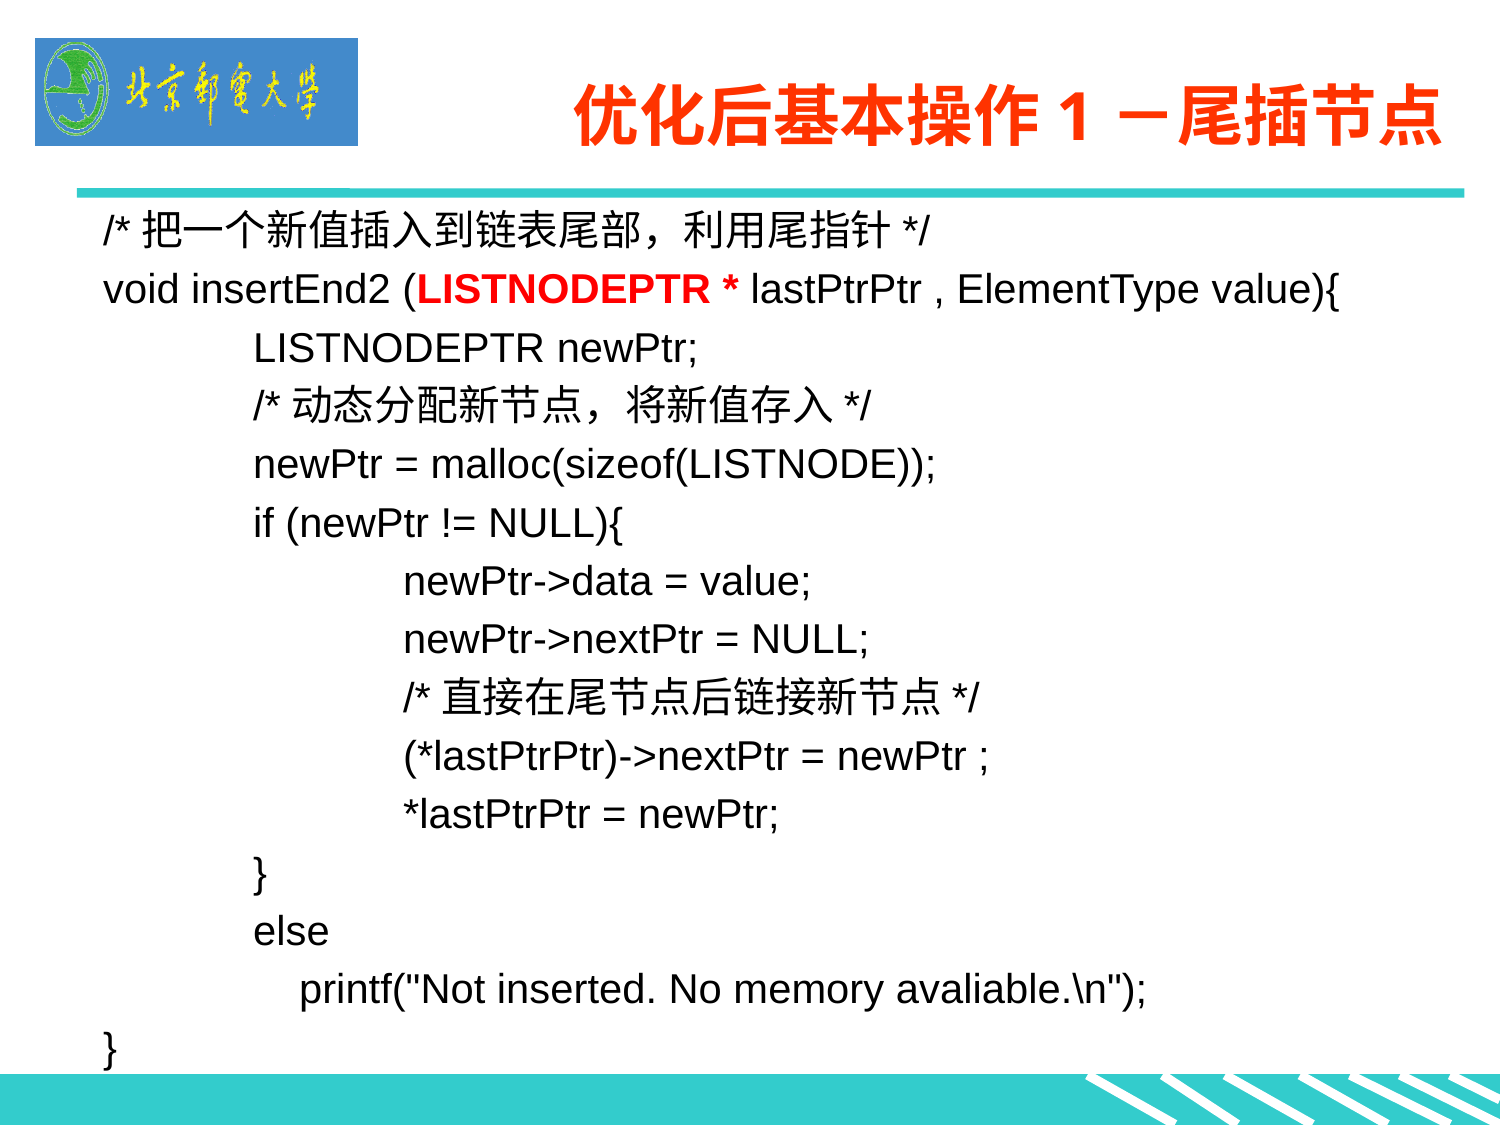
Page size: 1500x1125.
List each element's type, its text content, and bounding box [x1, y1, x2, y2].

text_box /*把一个新值插入到链表尾部，利用尾指针*/ void insertEnd2 (LISTNODEPTR * lastPtrPtr , ElementType value){ LISTNODEPTR newPtr; /*动态分配新节点，将新值存入*/ newPtr = malloc(sizeof(LISTNODE)); if (newPtr != NULL){ newPtr->data = value; newPtr->nextPtr = NULL; /*直接在尾节点后链接新节点*/ (*lastPtrPtr)->nextPtr = newPtr ; *lastPtrPtr = newPtr; } else printf("Not inserted. No memory avaliable.\n"); } [88, 196, 1364, 953]
text_box 优化后基本操作1－尾插节点 [501, 66, 1459, 161]
picture [34, 37, 358, 146]
